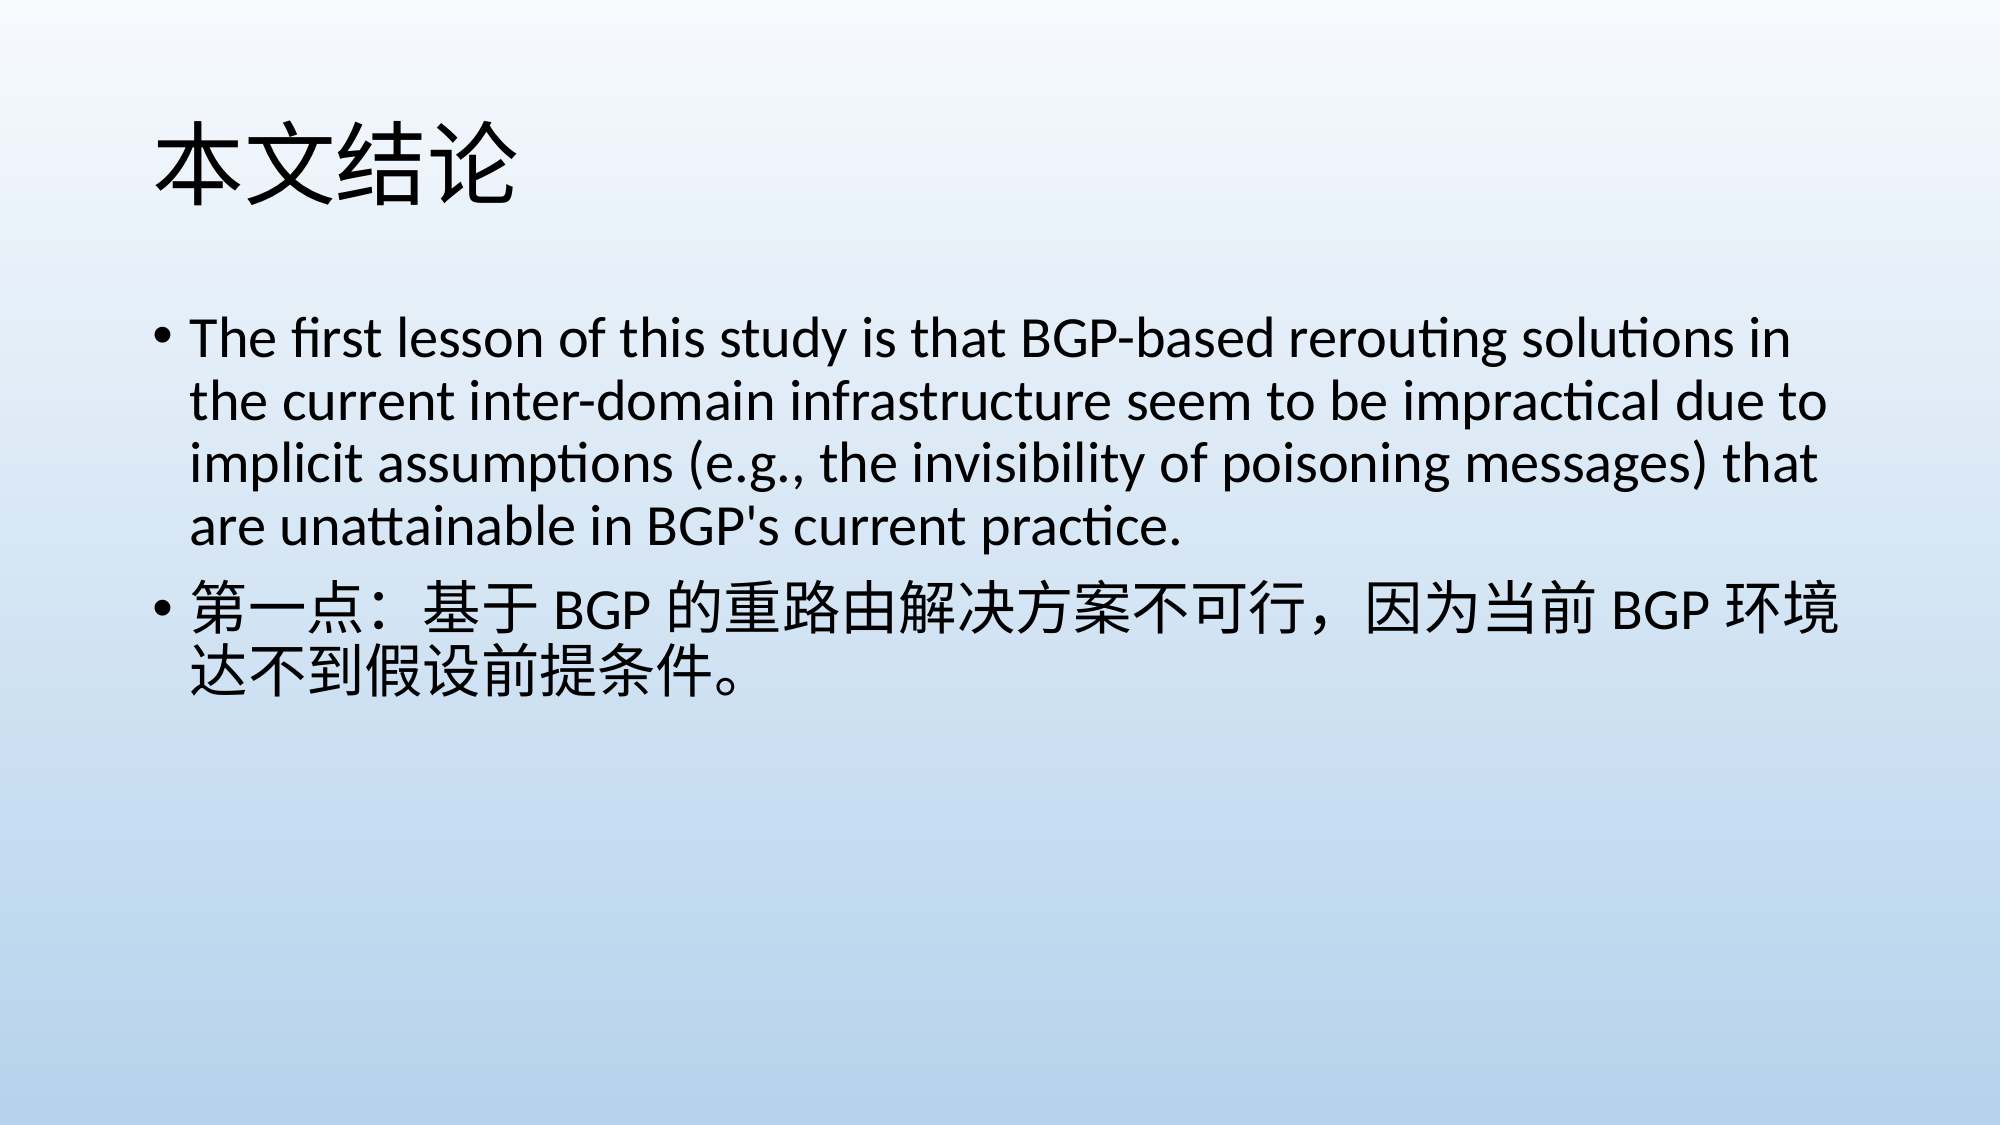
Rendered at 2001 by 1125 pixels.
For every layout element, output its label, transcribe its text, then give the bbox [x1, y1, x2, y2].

list The first lesson of this study is that BGP-based rerouting solutions in the current inter-domain infrastructure seem to be impractical due to implicit assumptions (e.g., the invisibility of poisoning messages) that are unattainable in BGP's current practice. 第一点：基于BGP的重路由解决方案不可行，因为当前BGP环境达不到假设前提条件。 [137, 299, 1863, 1125]
title 本文结论 [137, 59, 1863, 278]
